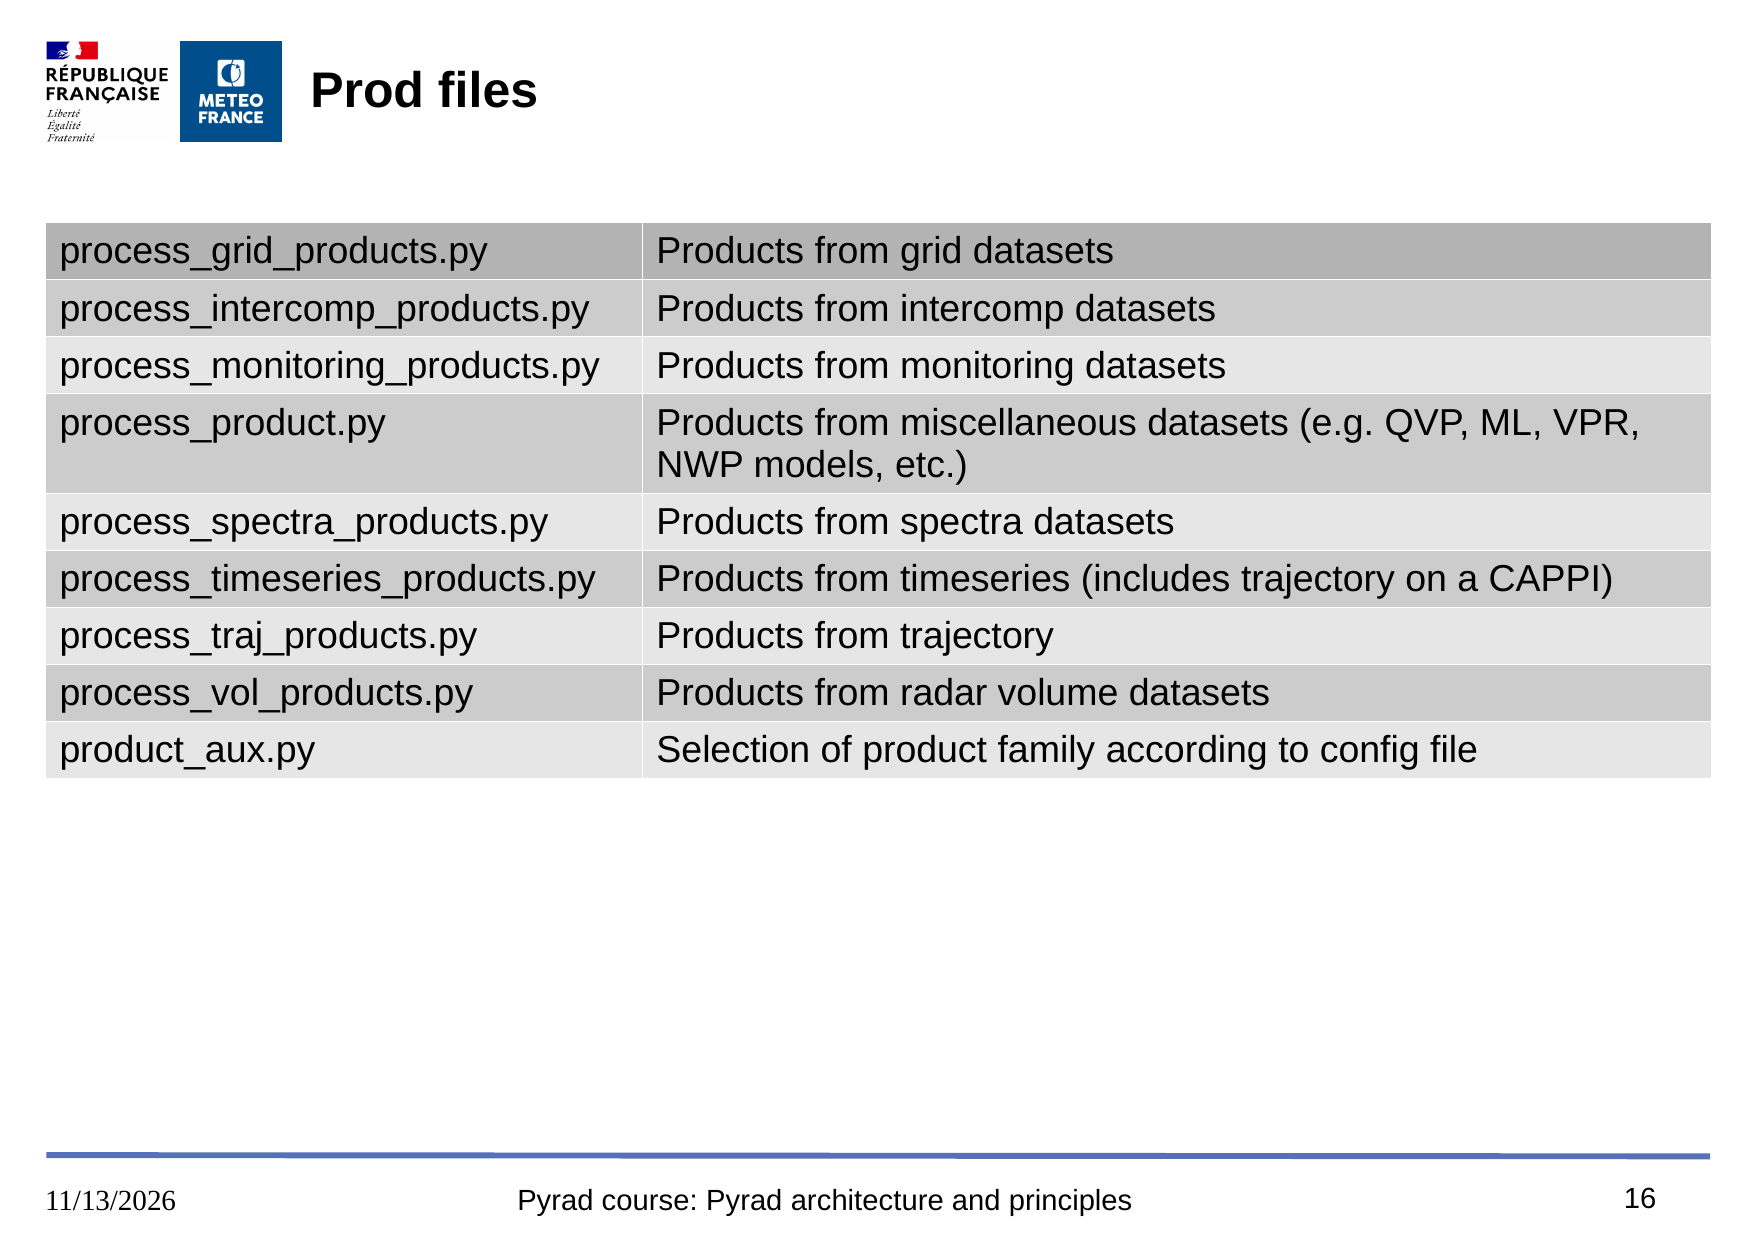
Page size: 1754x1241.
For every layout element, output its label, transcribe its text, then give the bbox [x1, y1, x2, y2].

table_cell Products from spectra datasets [643, 494, 1711, 550]
footer Pyrad course: Pyrad architecture and principles [454, 1181, 1428, 1241]
table_cell Products from miscellaneous datasets (e.g. QVP, ML, VPR, NWP models, etc.) [643, 394, 1711, 493]
table_cell Products from trajectory [643, 608, 1711, 664]
table_cell process_spectra_products.py [46, 494, 642, 550]
picture [180, 41, 282, 142]
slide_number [44, 1181, 454, 1241]
table_cell process_monitoring_products.py [46, 337, 642, 393]
table_header Products from grid datasets [643, 223, 1711, 279]
table_cell process_product.py [46, 394, 642, 493]
table_cell process_traj_products.py [46, 608, 642, 664]
table_cell process_vol_products.py [46, 665, 642, 721]
title Prod files [310, 40, 1697, 142]
table_cell Products from timeseries (includes trajectory on a CAPPI) [643, 551, 1711, 607]
picture [46, 41, 172, 142]
table_cell Products from intercomp datasets [643, 280, 1711, 336]
table_header process_grid_products.py [46, 223, 642, 279]
table_cell process_intercomp_products.py [46, 280, 642, 336]
table_cell Selection of product family according to config file [643, 722, 1711, 778]
slide_number 16 [1554, 1179, 1726, 1214]
table_cell product_aux.py [46, 722, 642, 778]
table_cell Products from radar volume datasets [643, 665, 1711, 721]
table_cell process_timeseries_products.py [46, 551, 642, 607]
table_cell Products from monitoring datasets [643, 337, 1711, 393]
